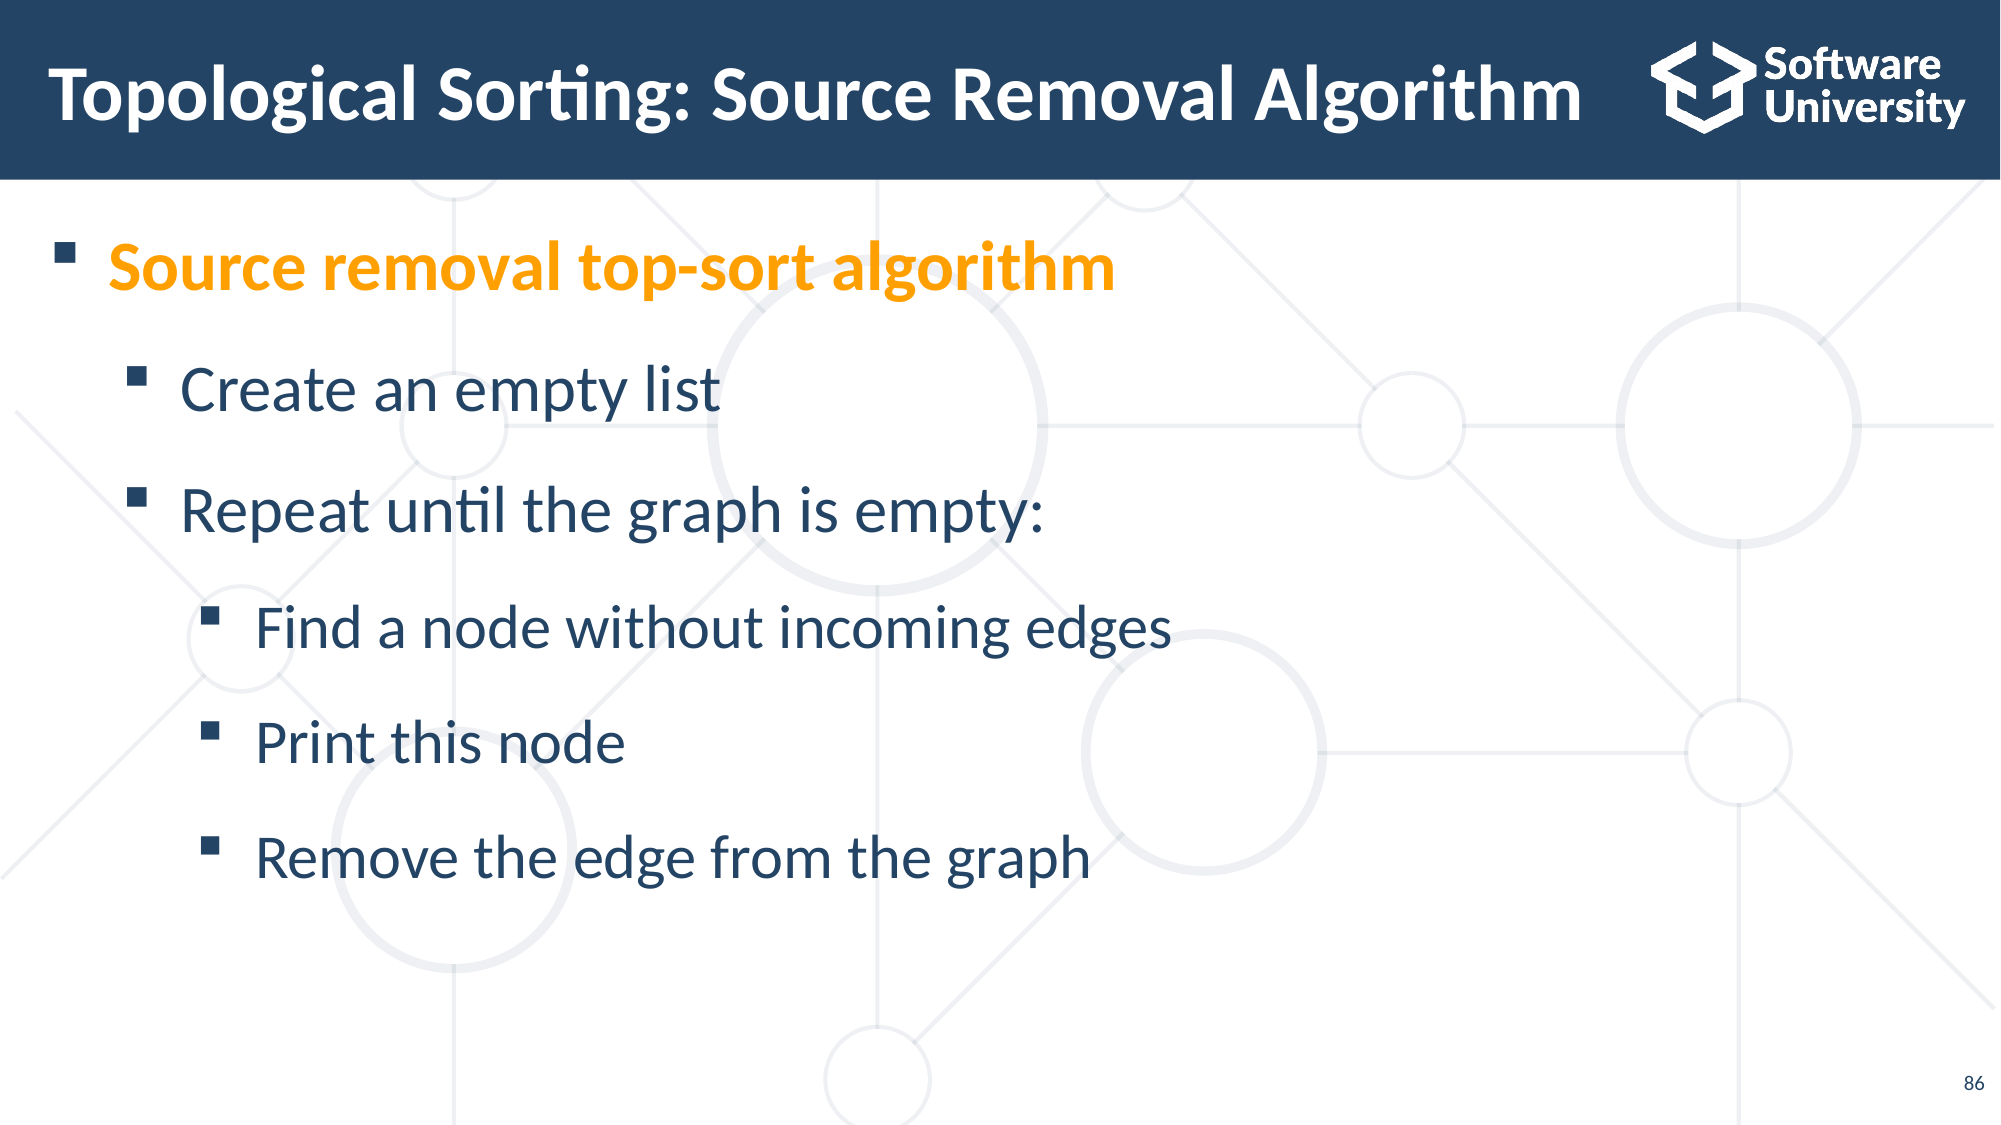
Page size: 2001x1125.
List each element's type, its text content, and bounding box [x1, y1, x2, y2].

list Source removal top-sort algorithm Create an empty list Repeat until the graph is empty: Find a node without incoming edges Print this node Remove the edge from the graph [31, 196, 1970, 1104]
slide_number 86 [1929, 1070, 2000, 1103]
picture [1651, 41, 1966, 134]
title Topological Sorting: Source Removal Algorithm [31, 16, 1625, 162]
